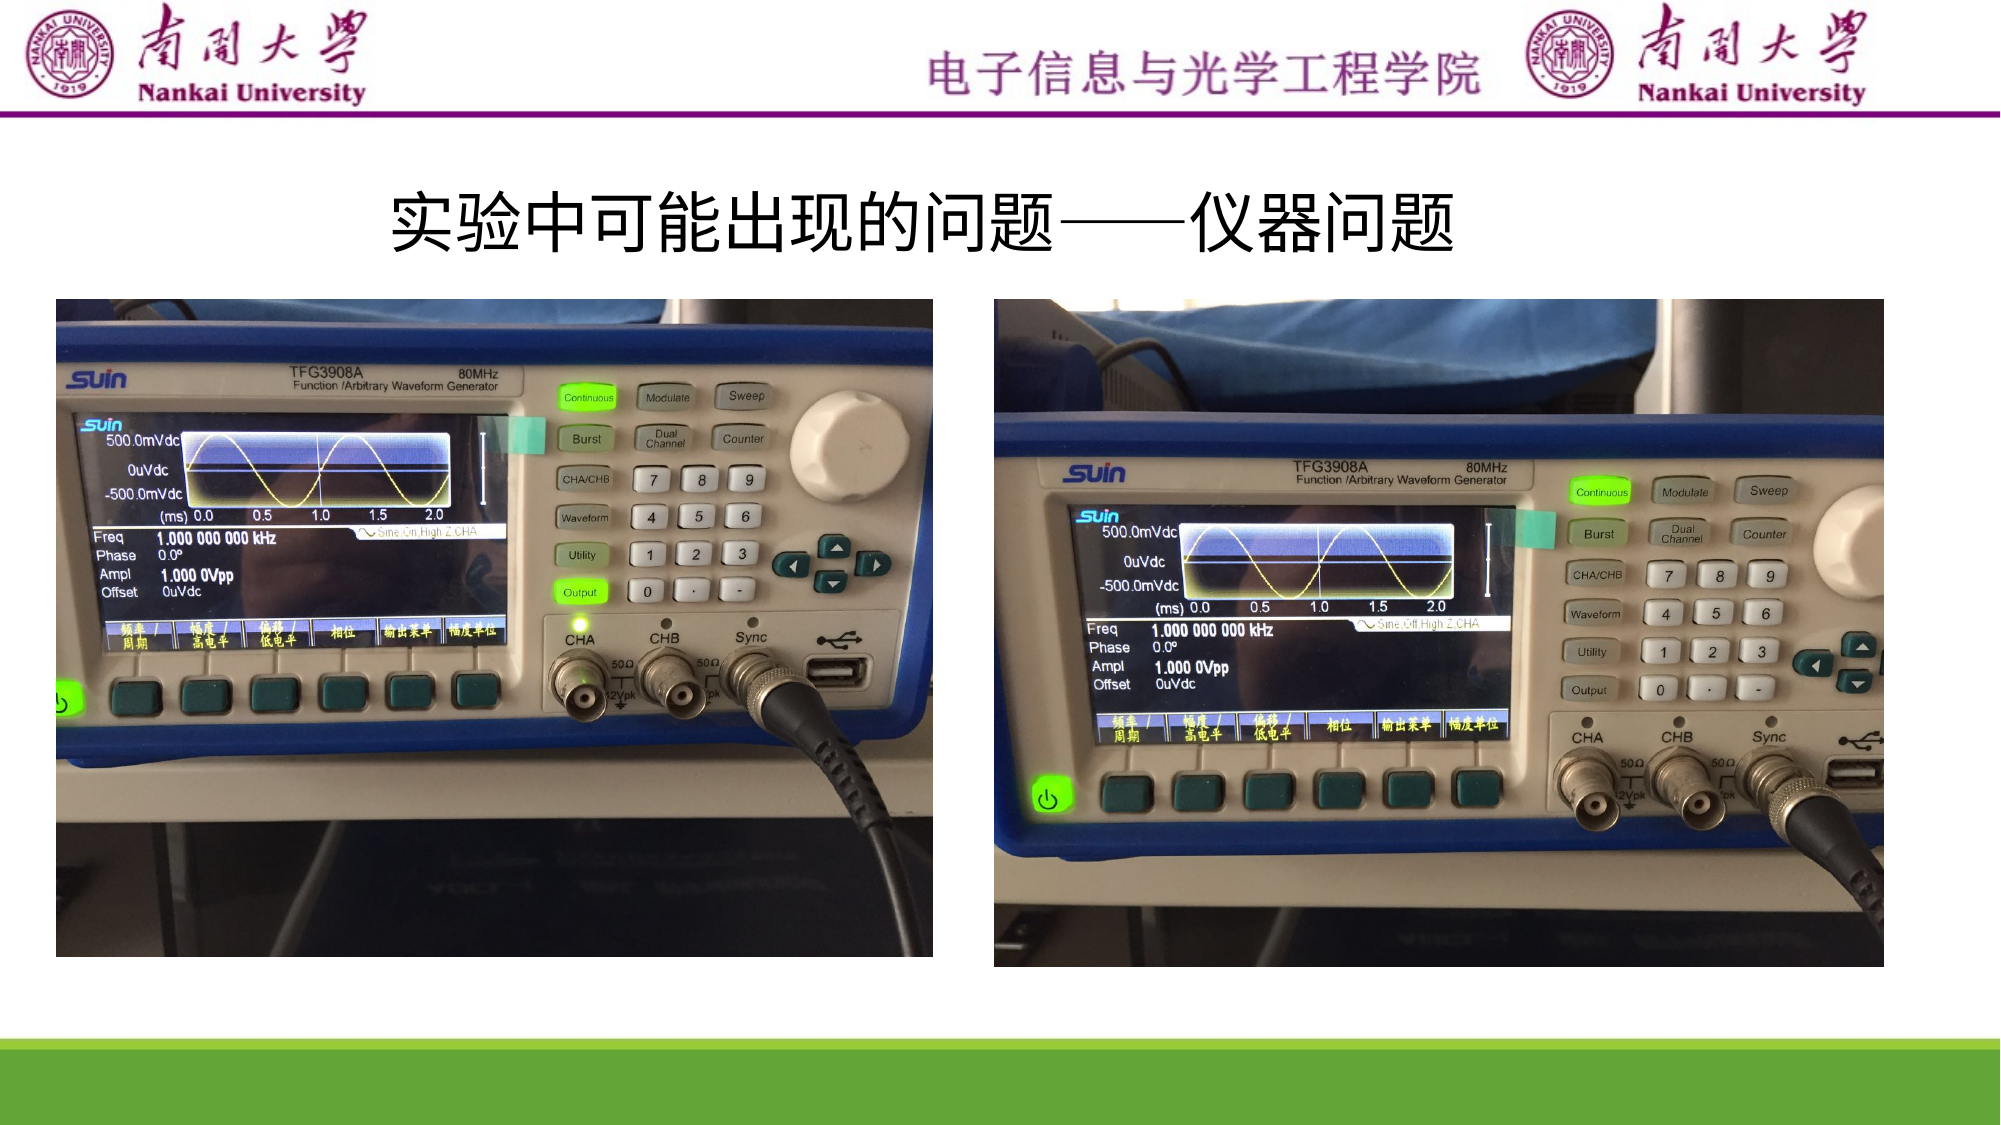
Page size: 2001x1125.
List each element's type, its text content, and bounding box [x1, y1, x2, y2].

picture [0, 0, 2001, 1125]
text_box 实验中可能出现的问题——仪器问题 [373, 173, 1660, 268]
